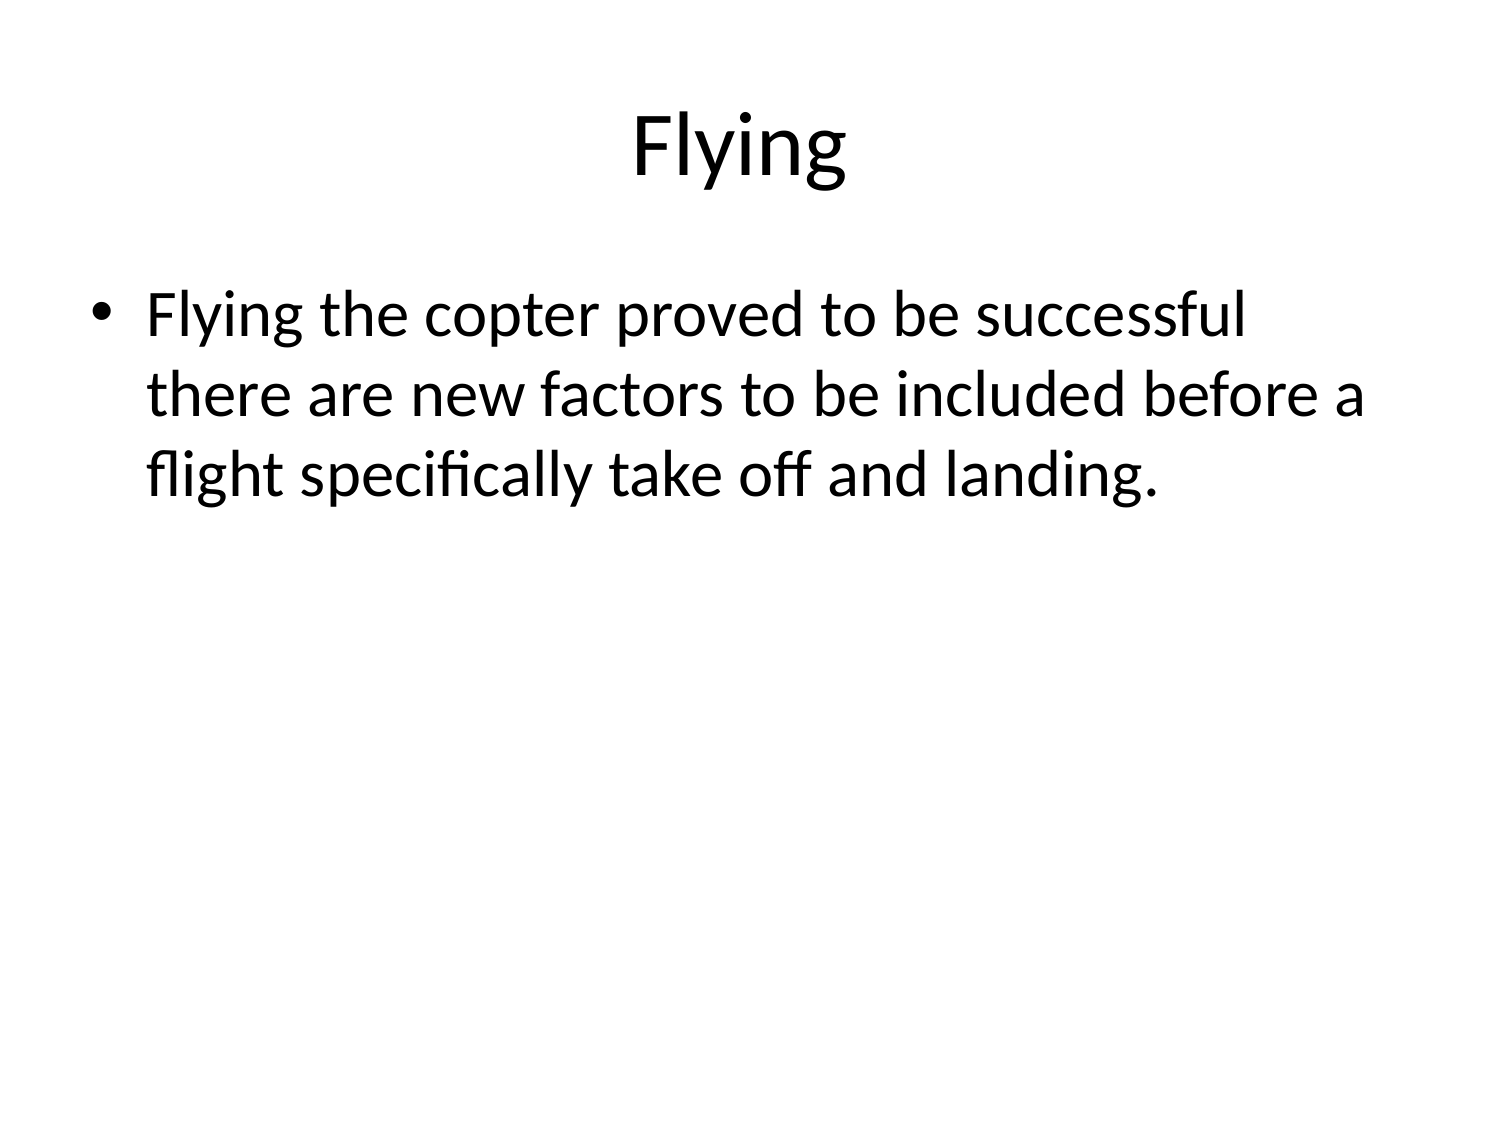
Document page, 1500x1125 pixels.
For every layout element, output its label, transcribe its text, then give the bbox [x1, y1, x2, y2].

title Flying [75, 45, 1425, 233]
list Flying the copter proved to be successful there are new factors to be included before a flight specifically take off and landing. [75, 262, 1425, 1005]
